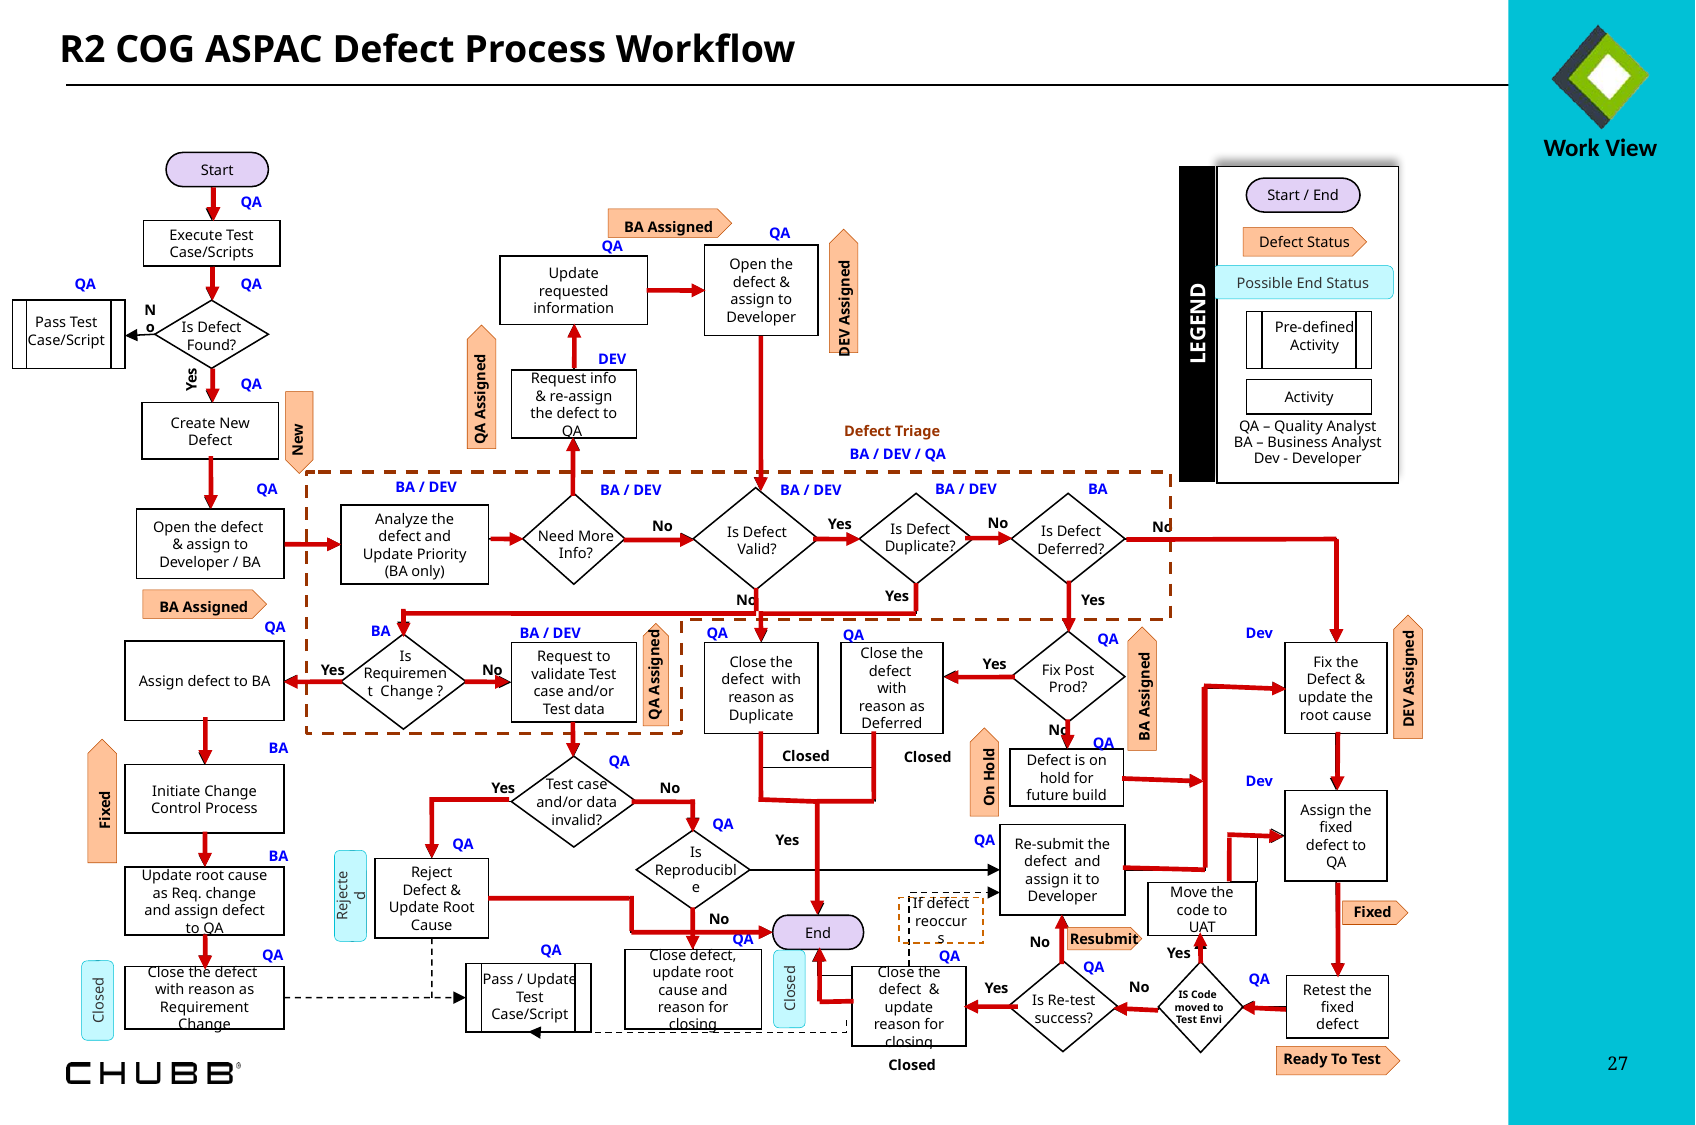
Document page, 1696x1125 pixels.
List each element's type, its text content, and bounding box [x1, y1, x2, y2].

slide_number 27 [1538, 1050, 1629, 1080]
text_box R2 COG ASPAC Defect Process Workflow [44, 24, 1504, 71]
picture [1532, 15, 1669, 159]
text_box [3, 142, 1425, 1082]
